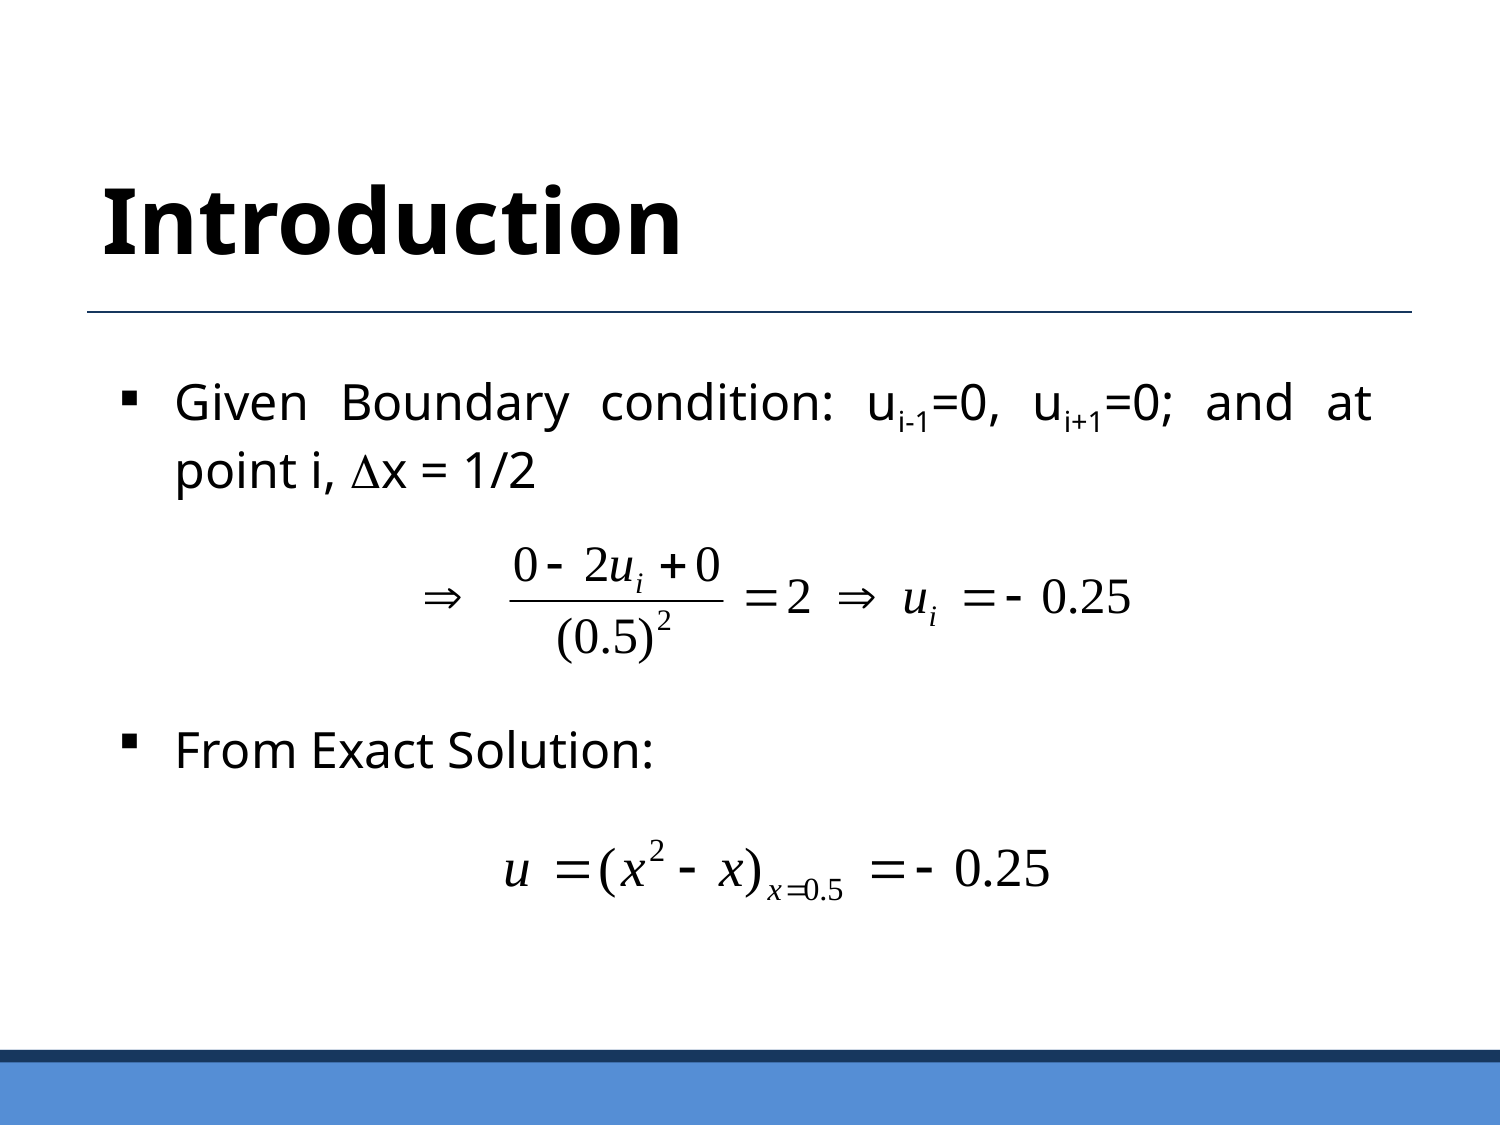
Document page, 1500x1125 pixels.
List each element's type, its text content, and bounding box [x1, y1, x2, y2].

list Given Boundary condition: ui-1=0, ui+1=0; and at point i, x = 1/2 From Exact Solution: [103, 362, 1388, 525]
text_box [0, 1064, 1500, 1125]
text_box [496, 826, 1060, 915]
text_box Introduction [87, 124, 1438, 313]
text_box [416, 532, 1138, 674]
text_box [0, 1048, 1500, 1064]
